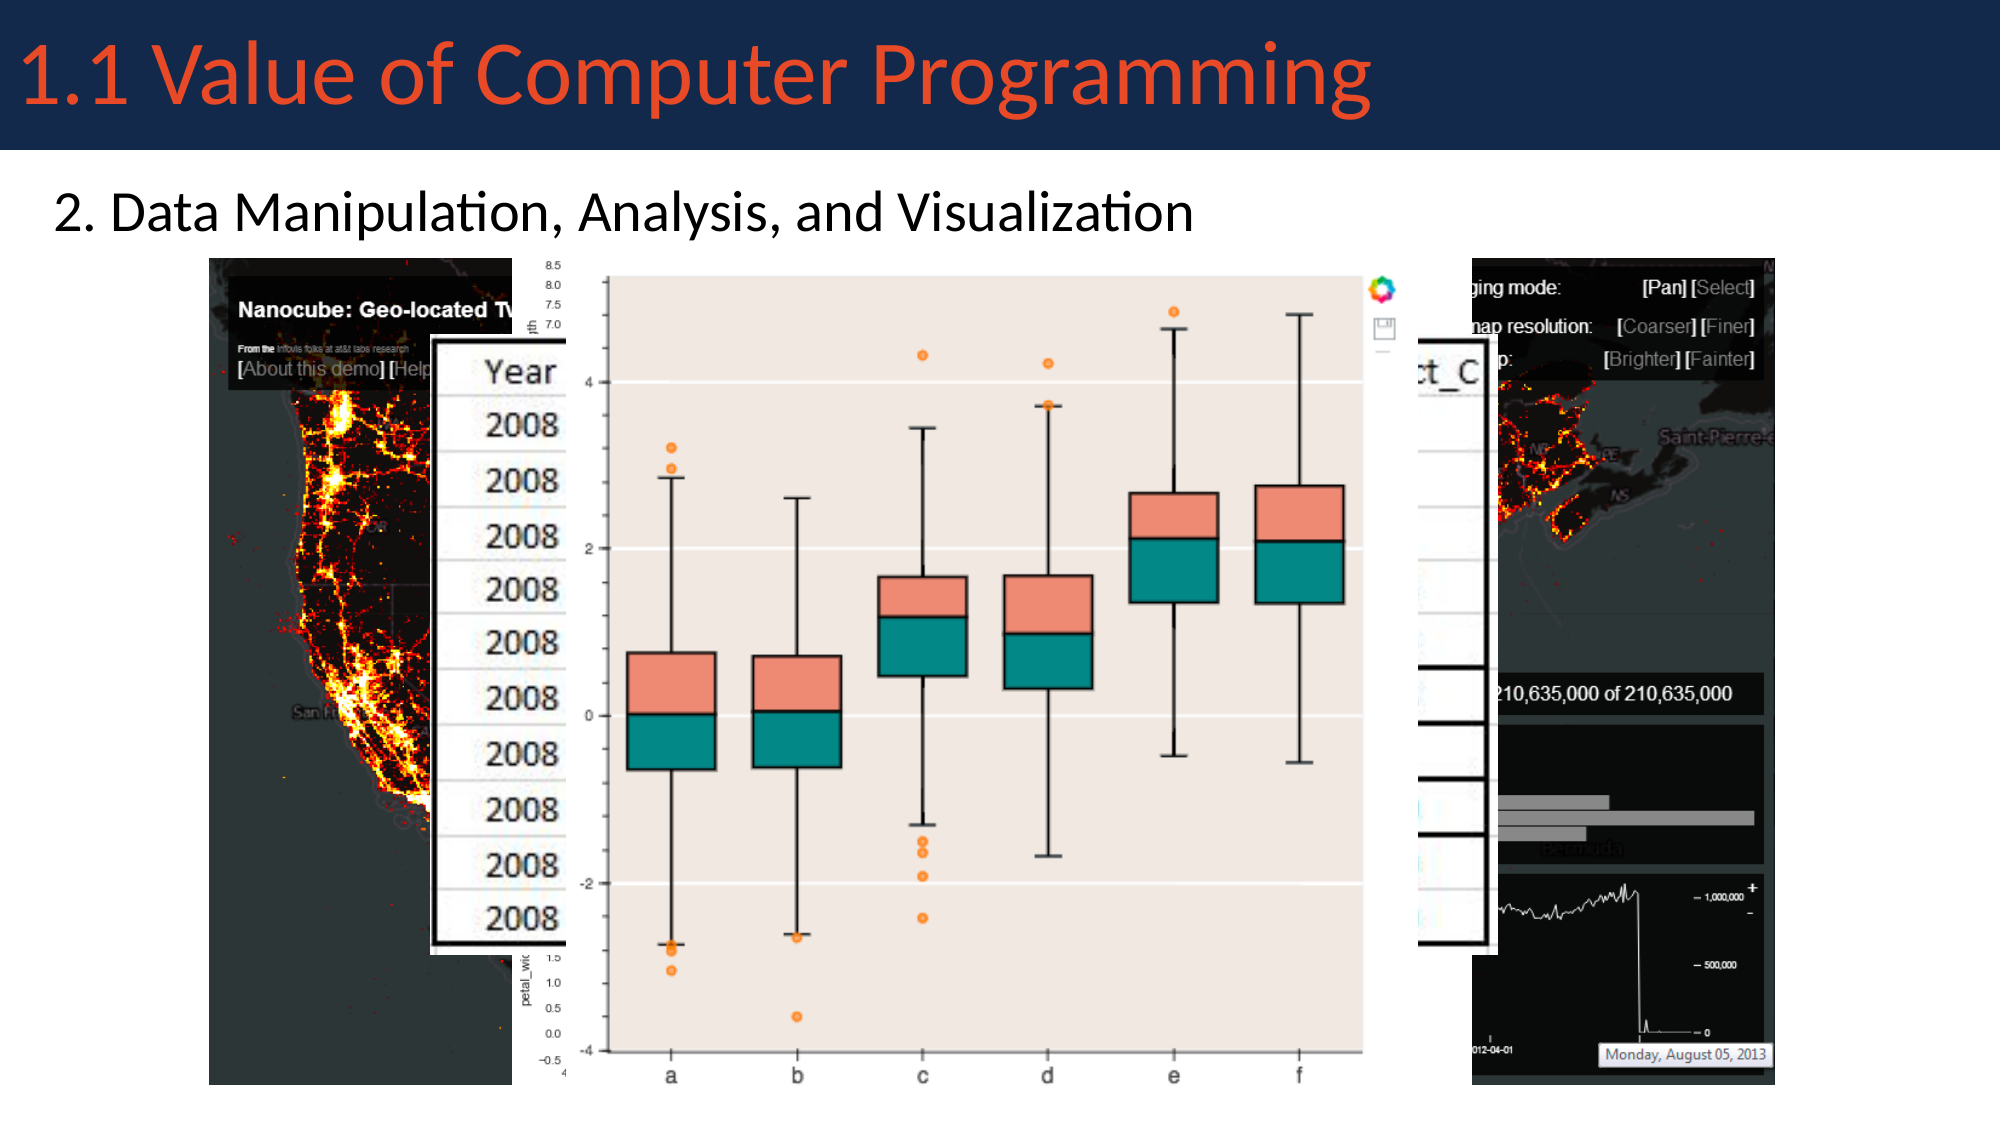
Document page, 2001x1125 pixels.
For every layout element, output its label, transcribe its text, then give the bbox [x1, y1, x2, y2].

title 1.1 Value of Computer Programming [0, 0, 2000, 150]
list 2. Data Manipulation, Analysis, and Visualization [38, 173, 1979, 1006]
picture [208, 252, 1776, 1106]
